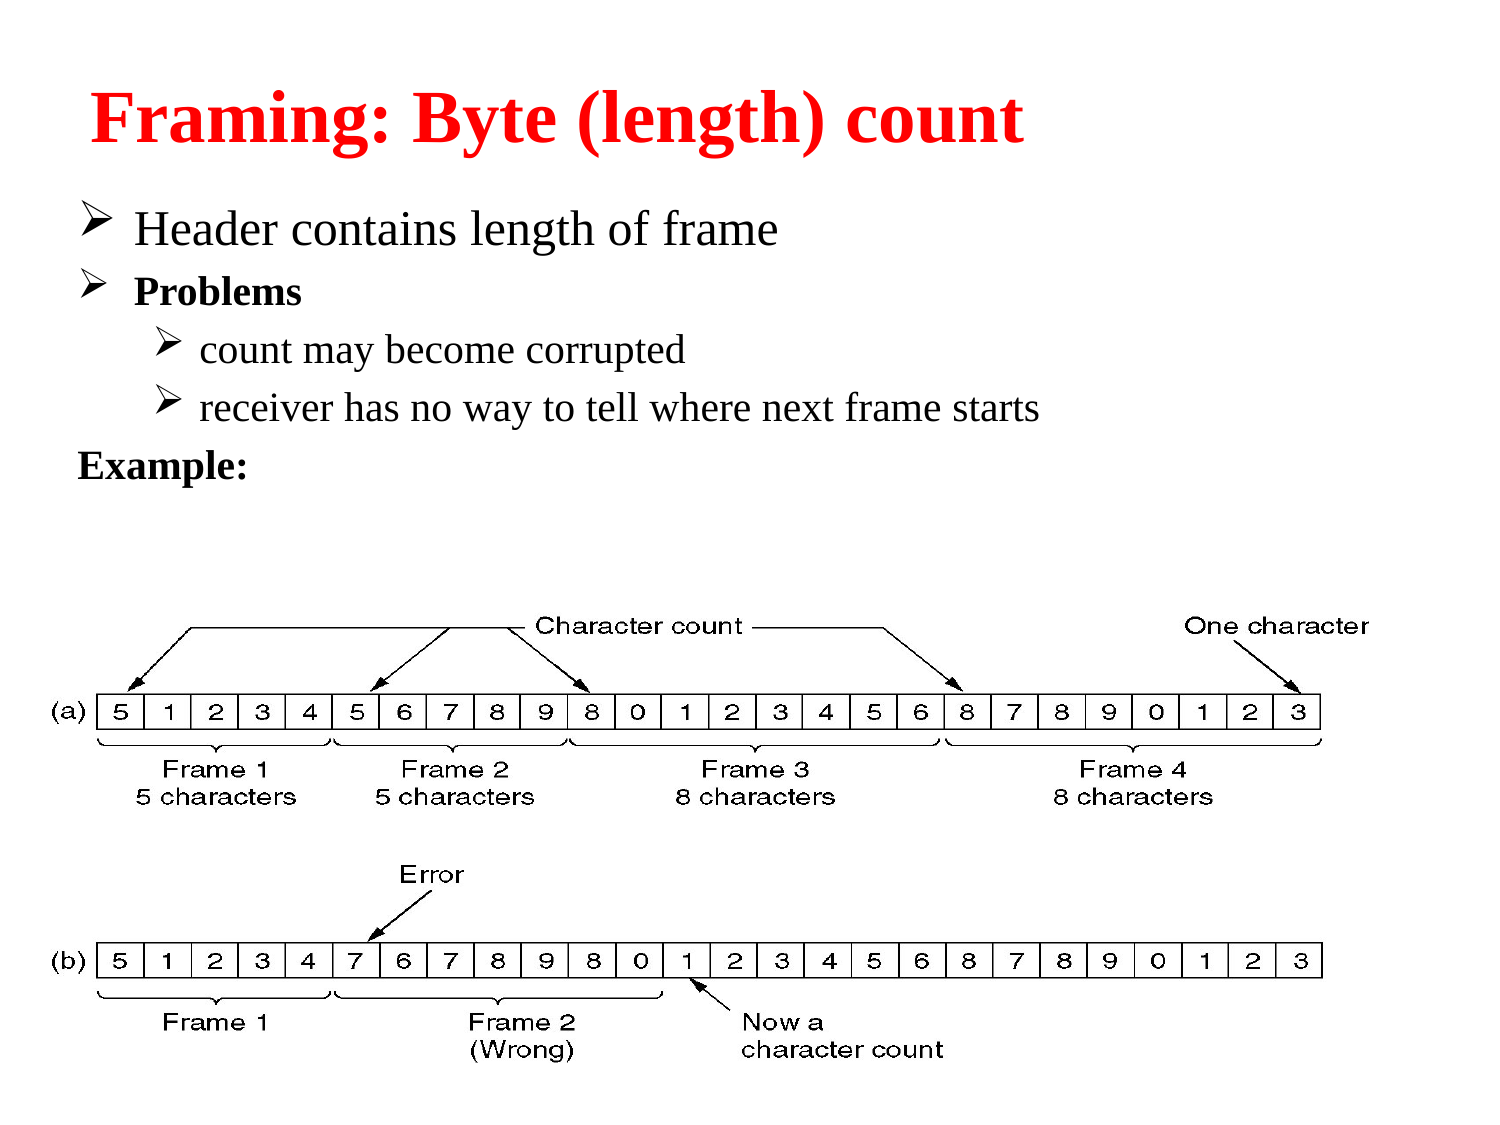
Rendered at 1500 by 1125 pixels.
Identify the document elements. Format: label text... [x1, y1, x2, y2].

title Framing: Byte (length) count [75, 50, 1425, 175]
list Header contains length of frame Problems count may become corrupted receiver has no way to tell where next frame starts Example: [62, 187, 1463, 1075]
picture [49, 612, 1369, 1063]
